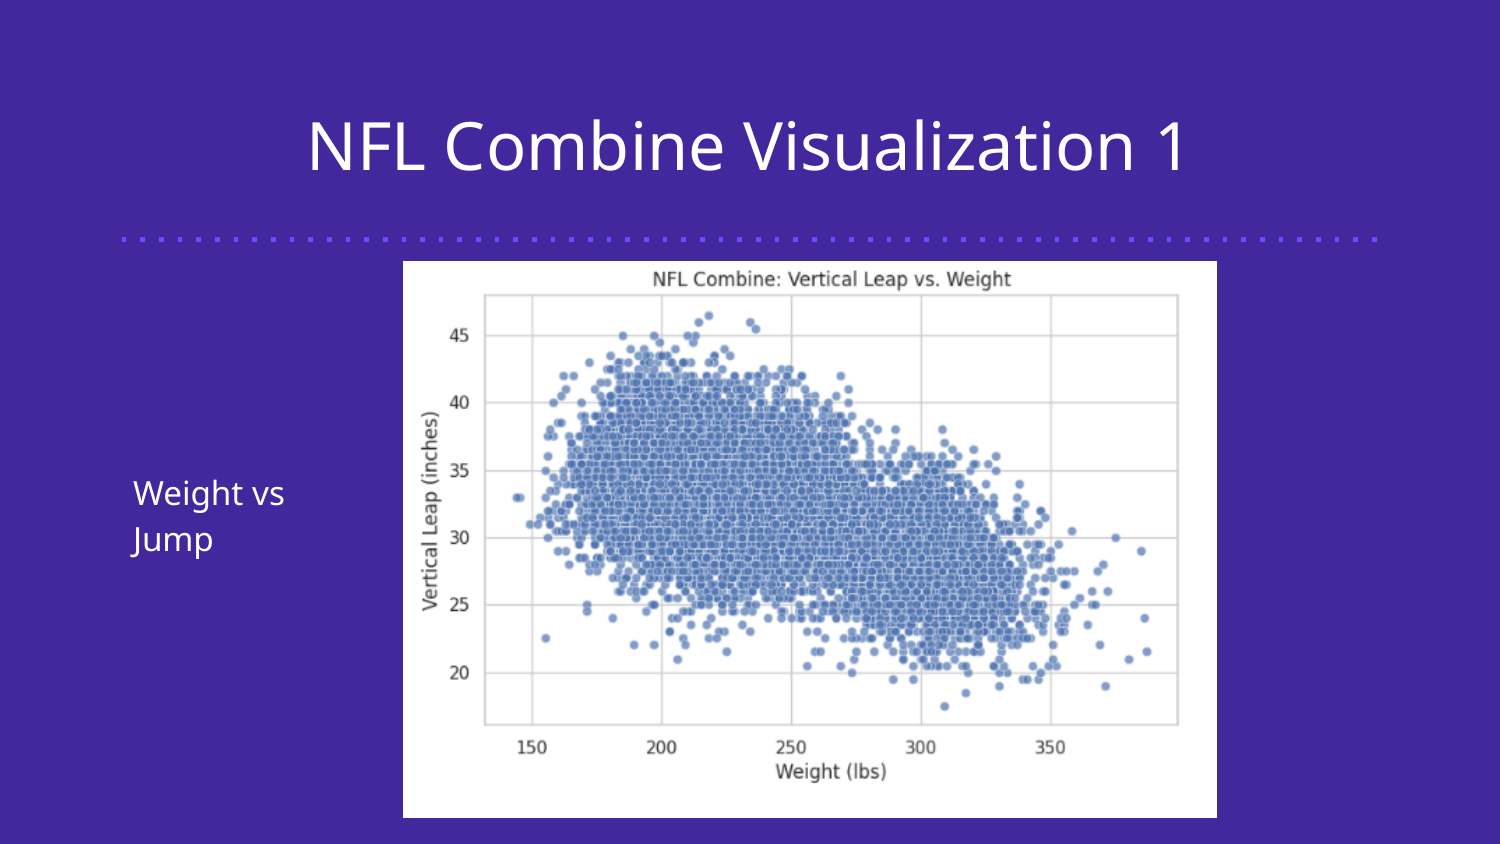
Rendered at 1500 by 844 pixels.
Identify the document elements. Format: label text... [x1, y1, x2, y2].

picture [403, 260, 1217, 818]
subtitle Weight vs Jump [118, 353, 317, 671]
title NFL Combine Visualization 1 [118, 88, 1382, 183]
